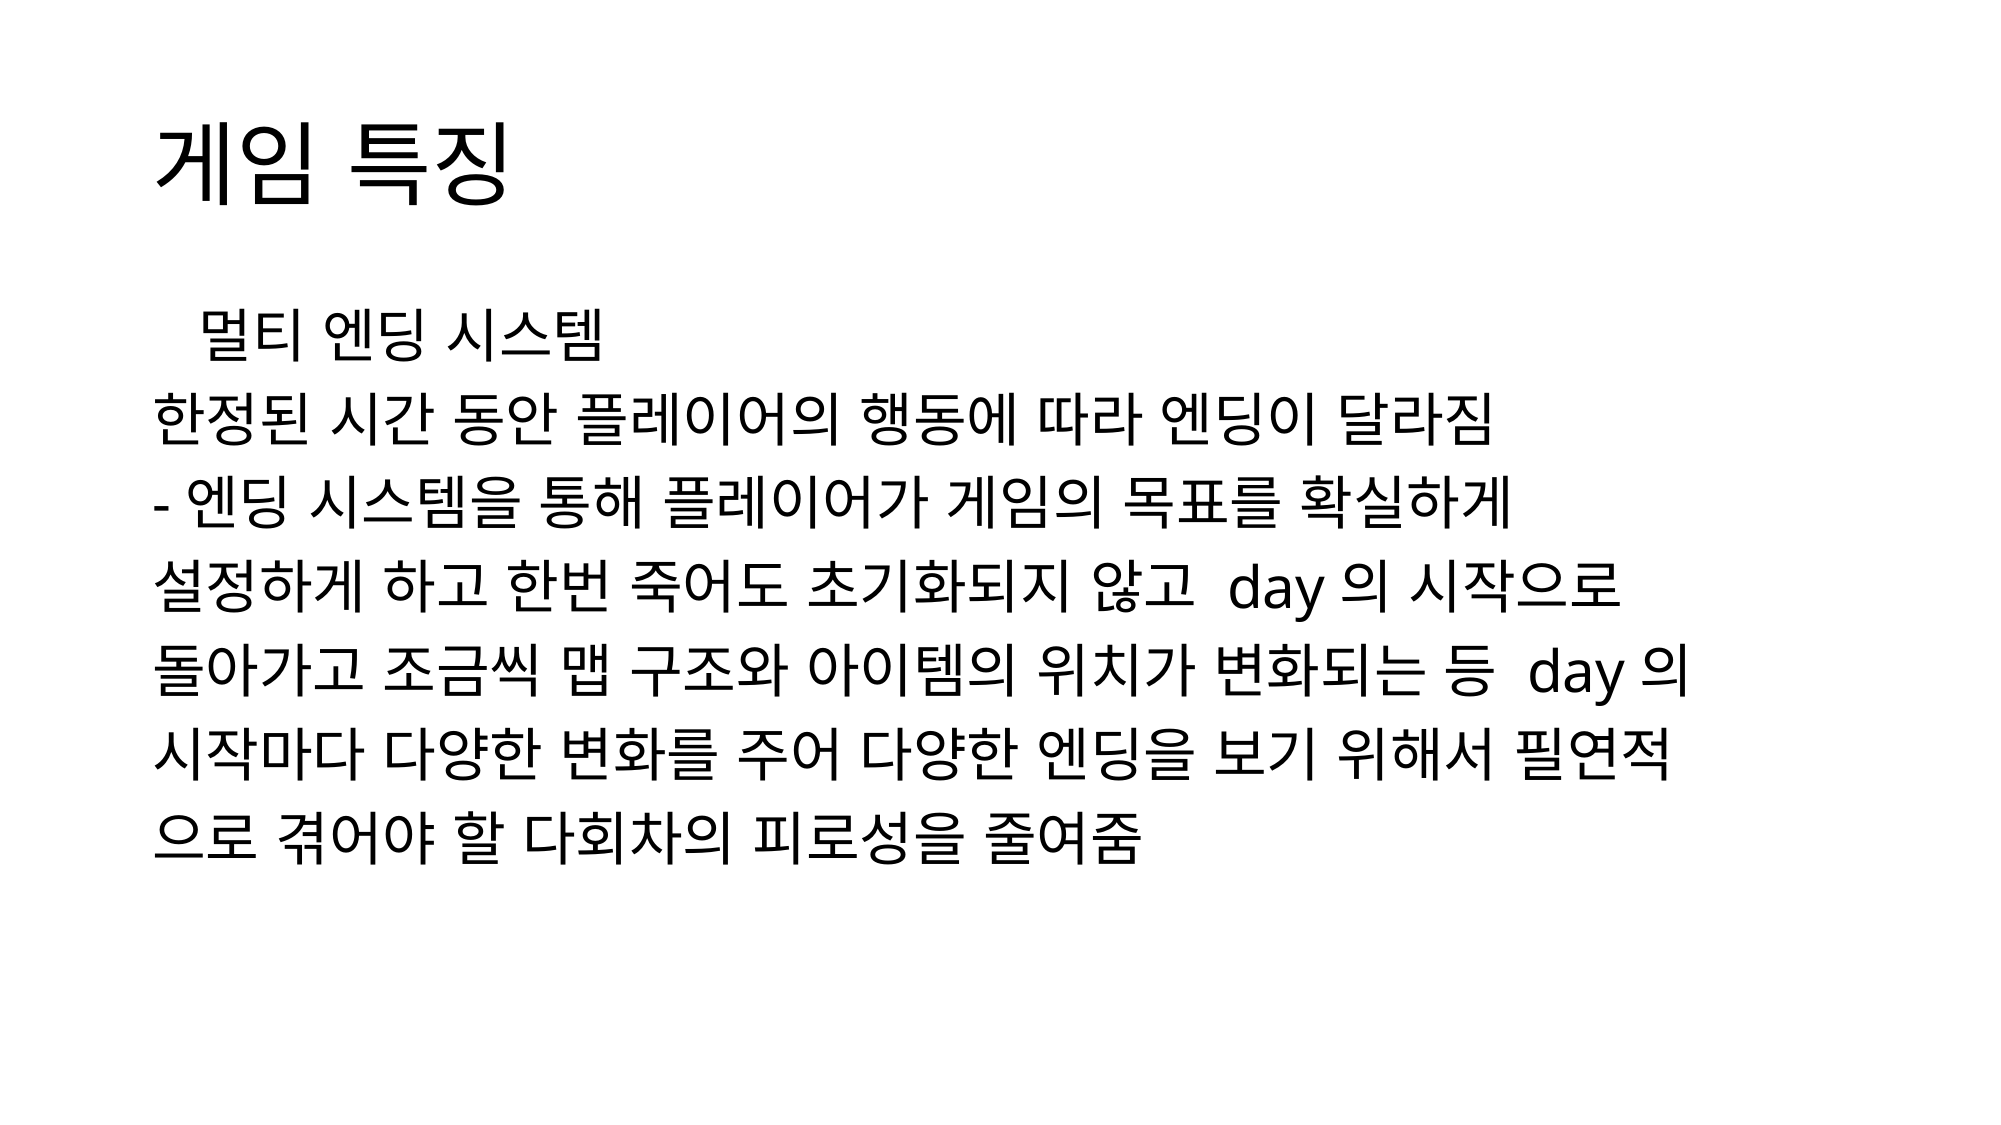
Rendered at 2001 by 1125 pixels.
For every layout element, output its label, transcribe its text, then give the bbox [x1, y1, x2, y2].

list 멀티 엔딩 시스템 한정된 시간 동안 플레이어의 행동에 따라 엔딩이 달라짐 -엔딩 시스템을 통해 플레이어가 게임의 목표를 확실하게 설정하게 하고 한번 죽어도 초기화되지 않고 day의 시작으로 돌아가고 조금씩 맵 구조와 아이템의 위치가 변화되는 등 day의 시작마다 다양한 변화를 주어 다양한 엔딩을 보기 위해서 필연적 으로 겪어야 할 다회차의 피로성을 줄여줌 [137, 299, 1863, 1014]
title 게임 특징 [137, 59, 1863, 278]
